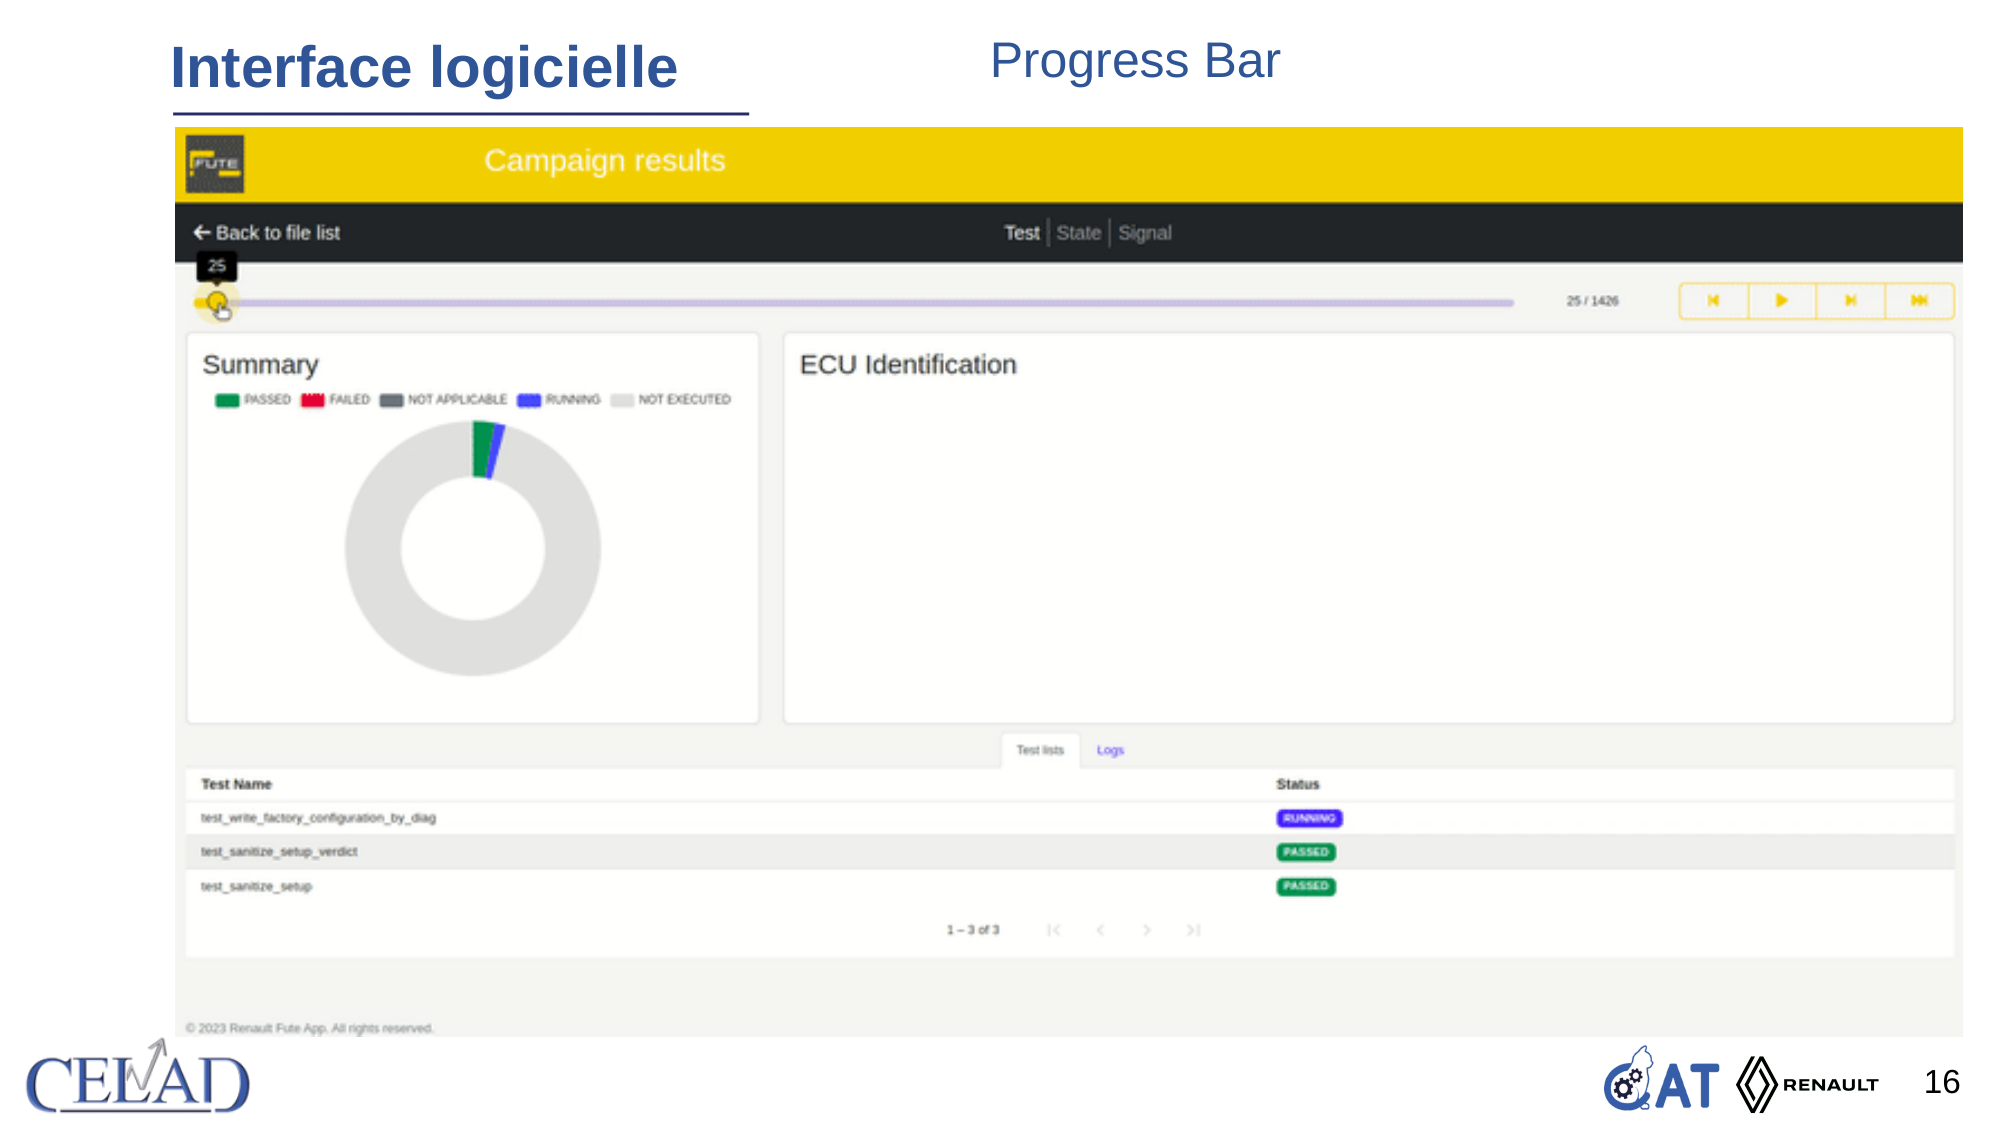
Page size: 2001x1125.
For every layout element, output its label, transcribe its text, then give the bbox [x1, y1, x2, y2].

text_box 16 [1898, 1039, 1987, 1116]
picture [1603, 1045, 1721, 1111]
picture [1730, 1042, 1883, 1125]
picture [167, 100, 754, 119]
text_box Interface logicielle [155, 21, 1191, 97]
picture [20, 127, 1964, 1118]
subtitle Progress Bar [974, 26, 1822, 110]
